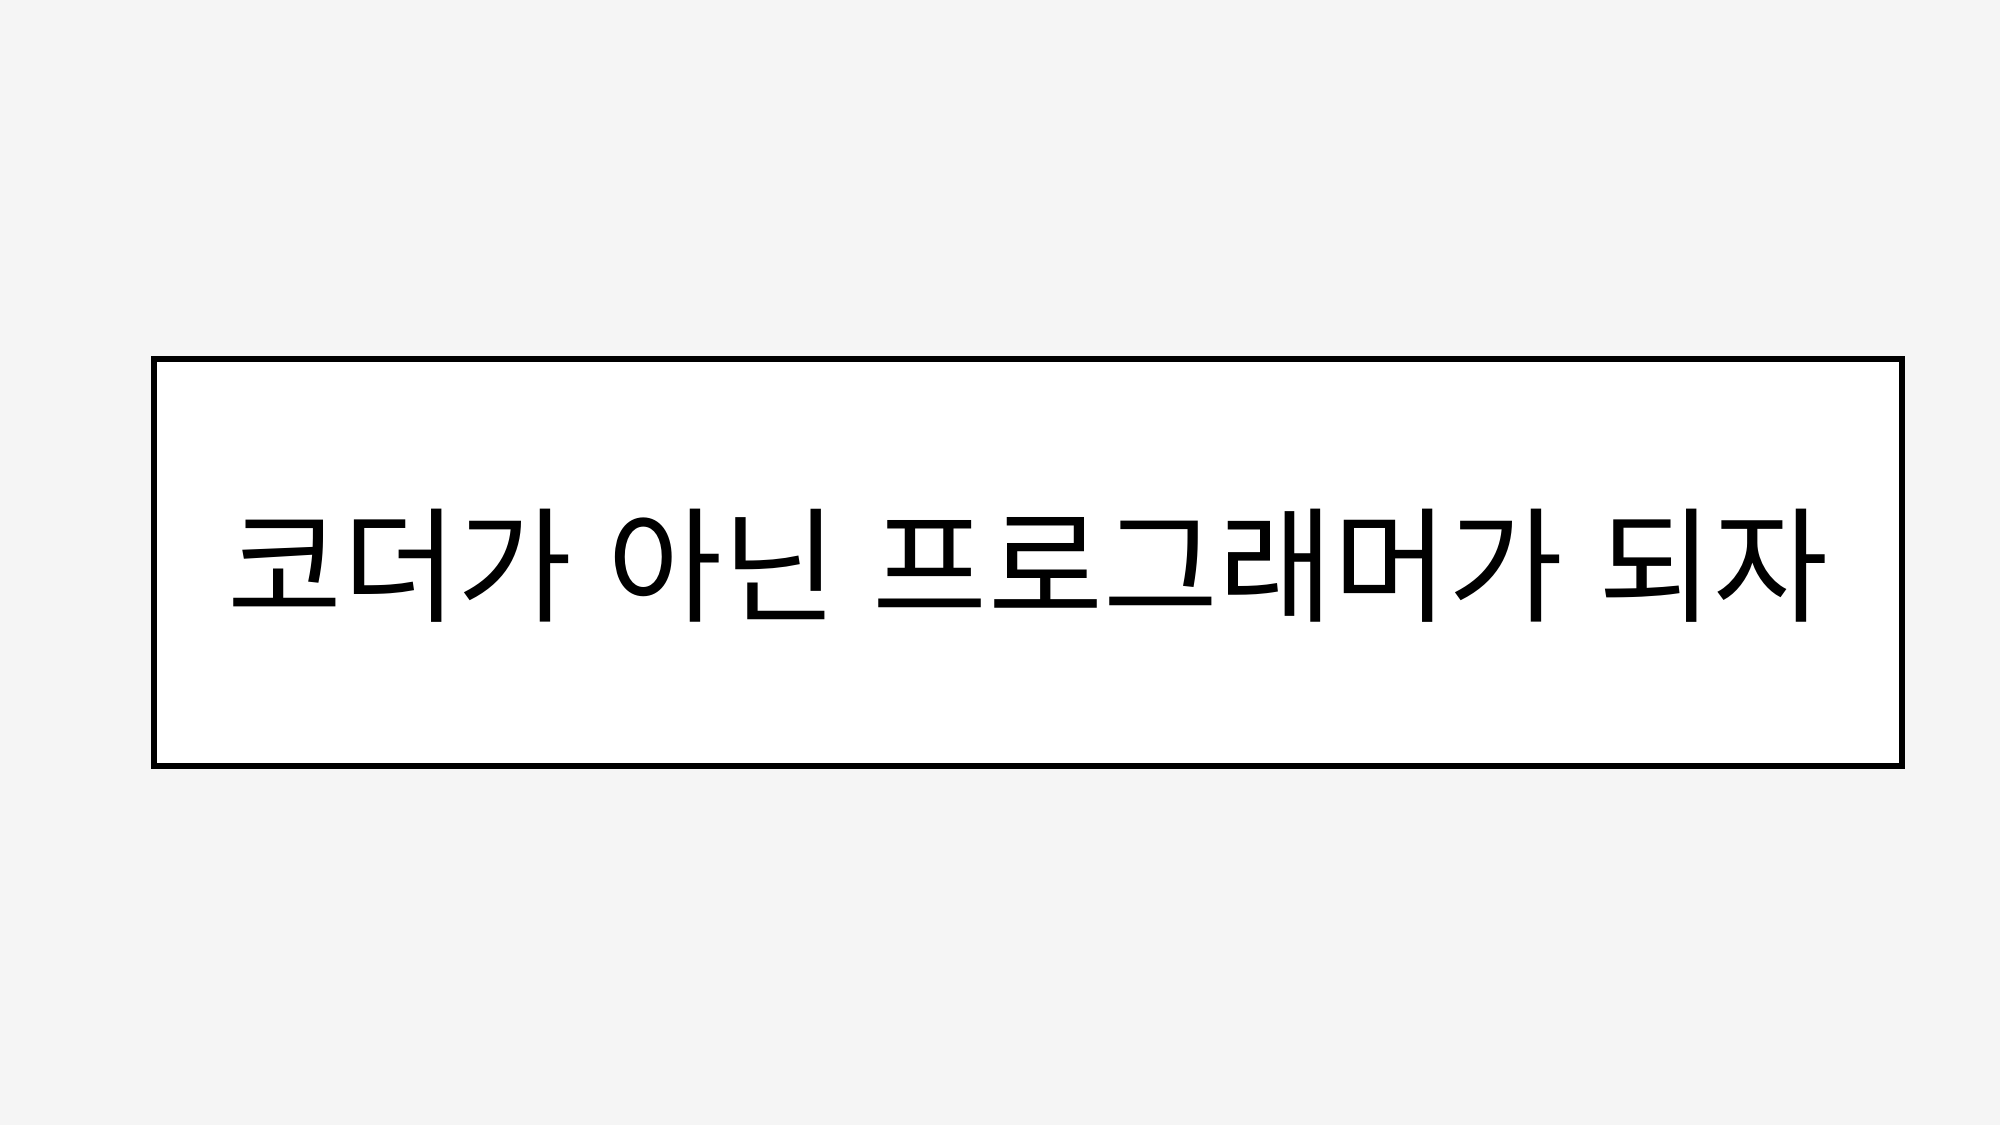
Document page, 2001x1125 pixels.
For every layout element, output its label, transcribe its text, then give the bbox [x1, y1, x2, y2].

text_box 코더가 아닌 프로그래머가 되자 [153, 358, 1903, 767]
